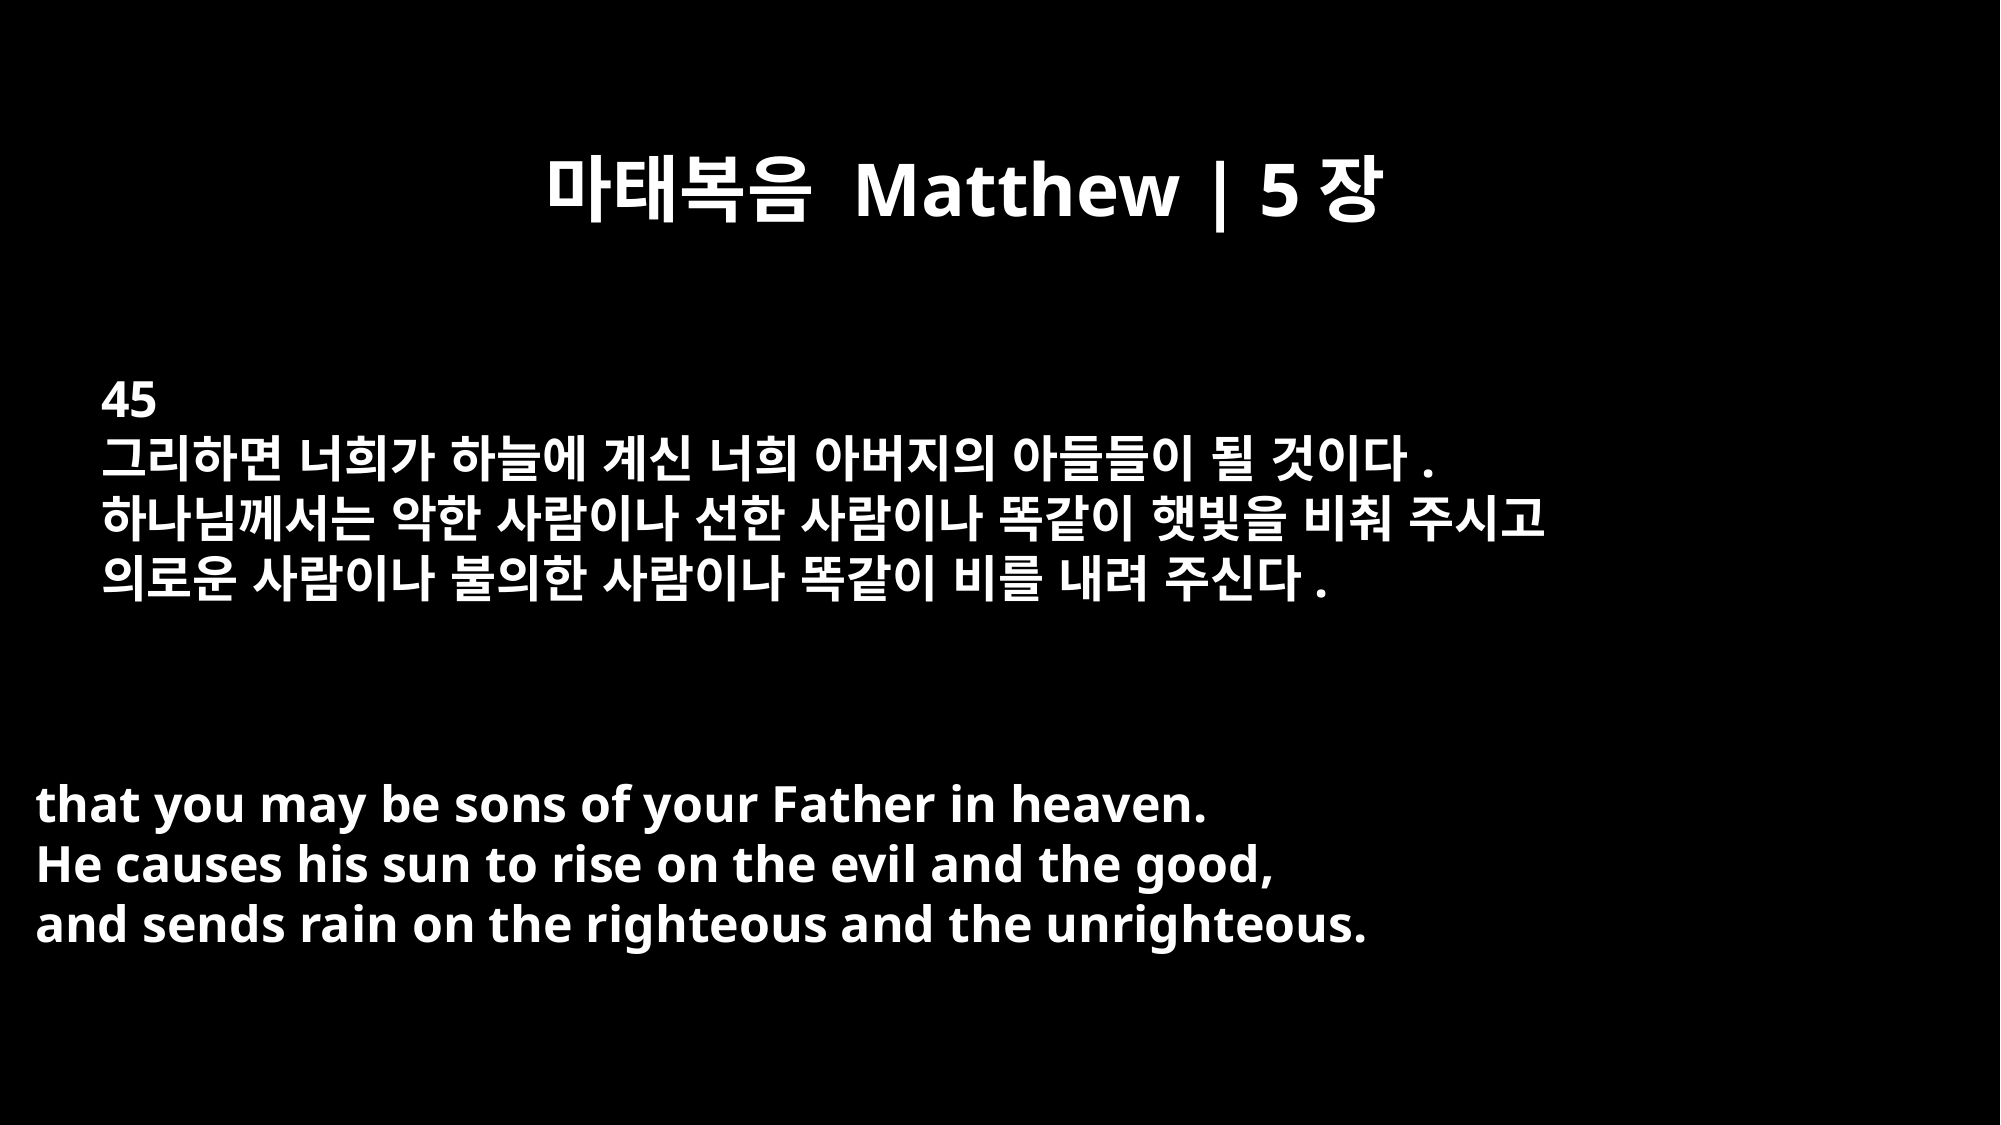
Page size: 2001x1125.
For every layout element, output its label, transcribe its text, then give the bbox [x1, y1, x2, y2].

text_box that you may be sons of your Father in heaven. He causes his sun to rise on the evil and the good, and sends rain on the righteous and the unrighteous. [20, 764, 1383, 960]
text_box 마태복음 Matthew | 5장 [530, 136, 1401, 239]
text_box 45 그리하면 너희가 하늘에 계신 너희 아버지의 아들들이 될 것이다. 하나님께서는 악한 사람이나 선한 사람이나 똑같이 햇빛을 비춰 주시고 의로운 사람이나 불의한 사람이나 똑같이 비를 내려 주신다. [86, 359, 1563, 615]
